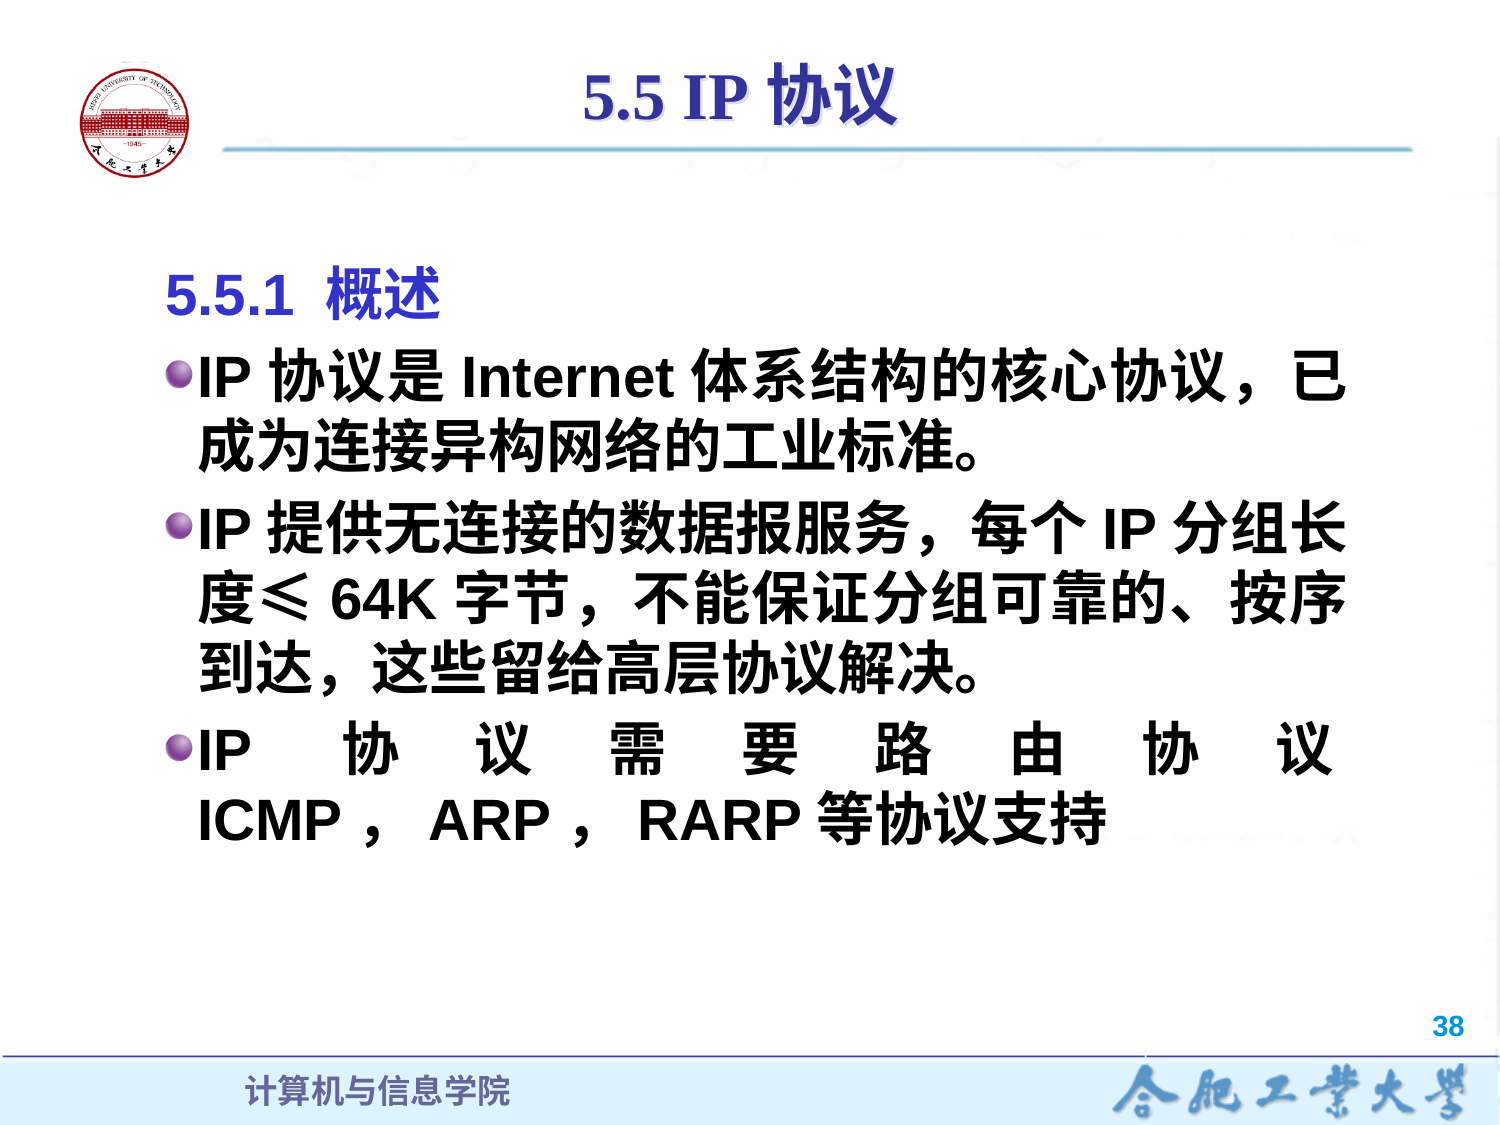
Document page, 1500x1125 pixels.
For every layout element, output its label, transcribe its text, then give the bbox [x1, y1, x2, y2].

picture [0, 0, 1500, 1125]
title 5.5 IP协议 [159, 36, 1322, 149]
list 5.5.1 概述 IP协议是Internet体系结构的核心协议，已成为连接异构网络的工业标准。 IP提供无连接的数据报服务，每个IP分组长度≤64K字节，不能保证分组可靠的、按序到达，这些留给高层协议解决。 IP协议需要路由协议ICMP，ARP，RARP等协议支持 [150, 249, 1363, 868]
